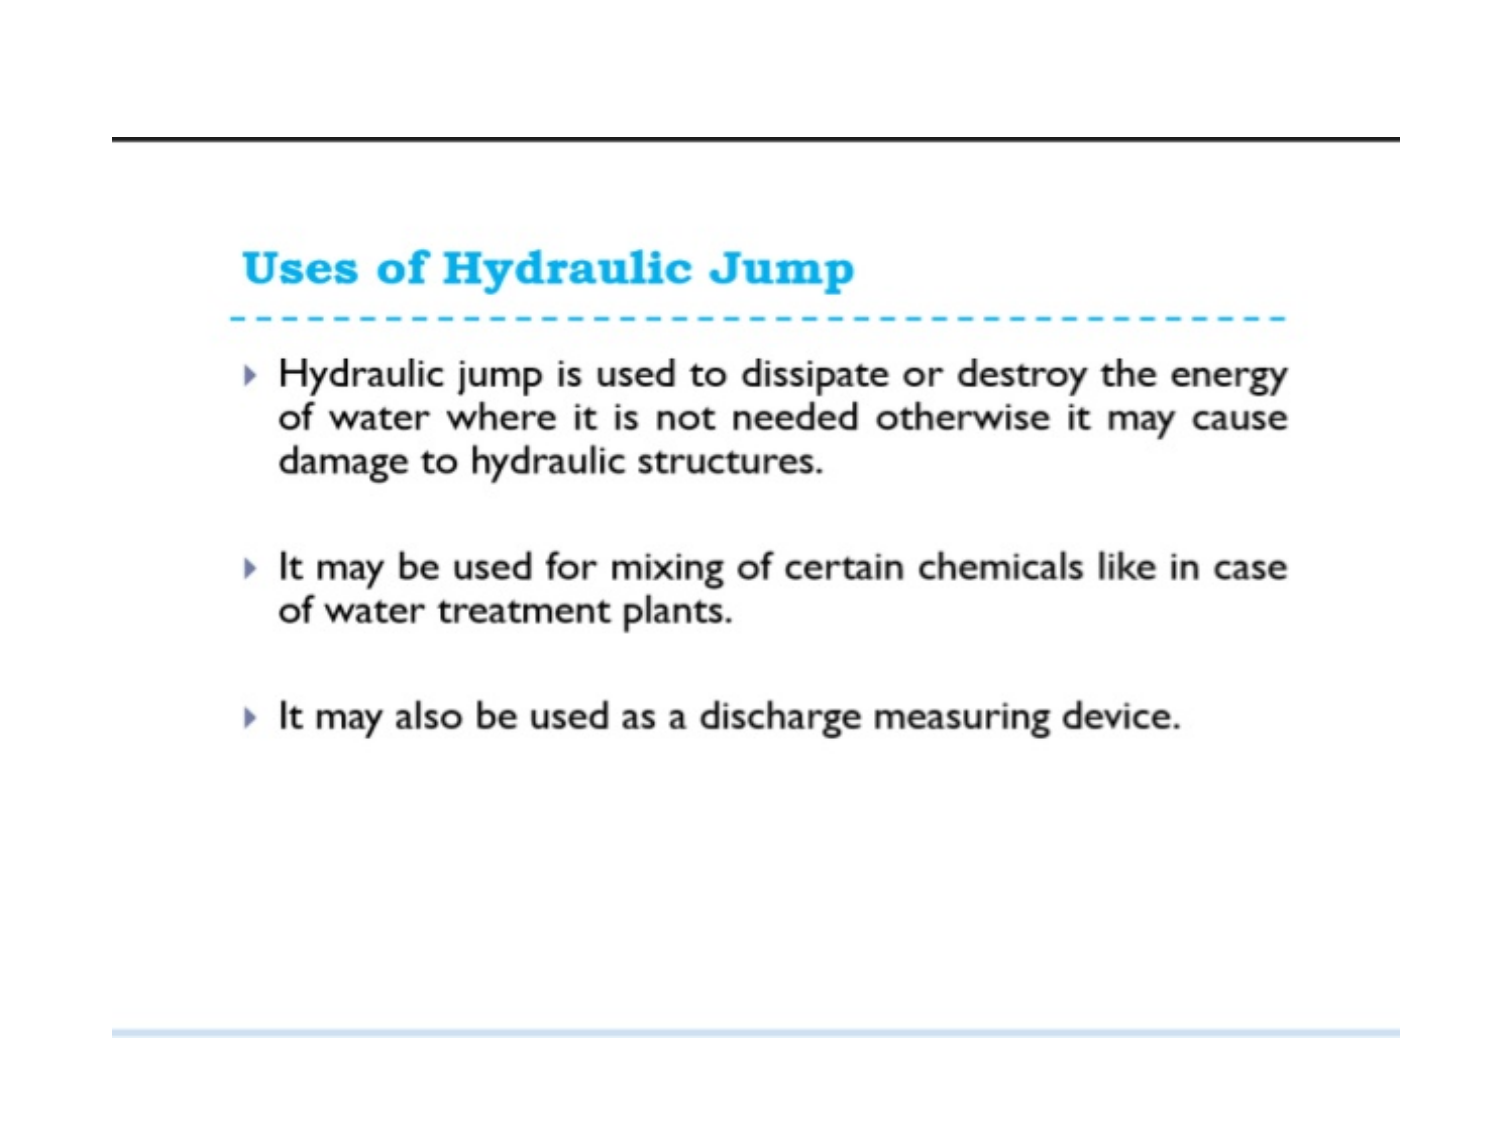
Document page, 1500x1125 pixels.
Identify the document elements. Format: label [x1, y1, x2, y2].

list [112, 137, 1401, 1038]
